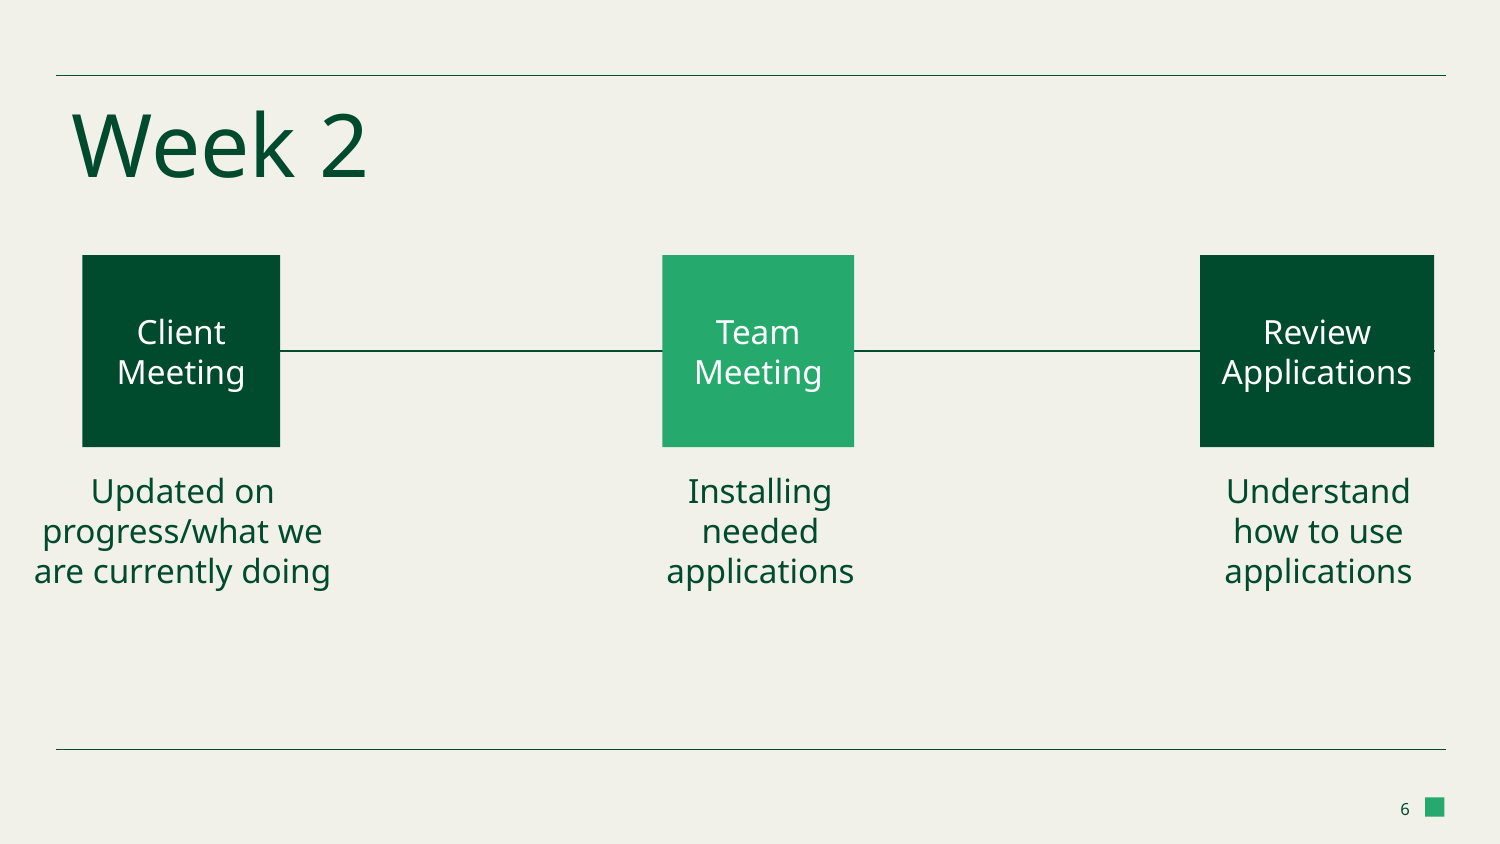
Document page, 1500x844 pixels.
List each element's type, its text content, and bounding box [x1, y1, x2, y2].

title Week 2 [56, 83, 1426, 217]
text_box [5, 254, 1462, 608]
slide_number ‹#› [1350, 787, 1425, 833]
